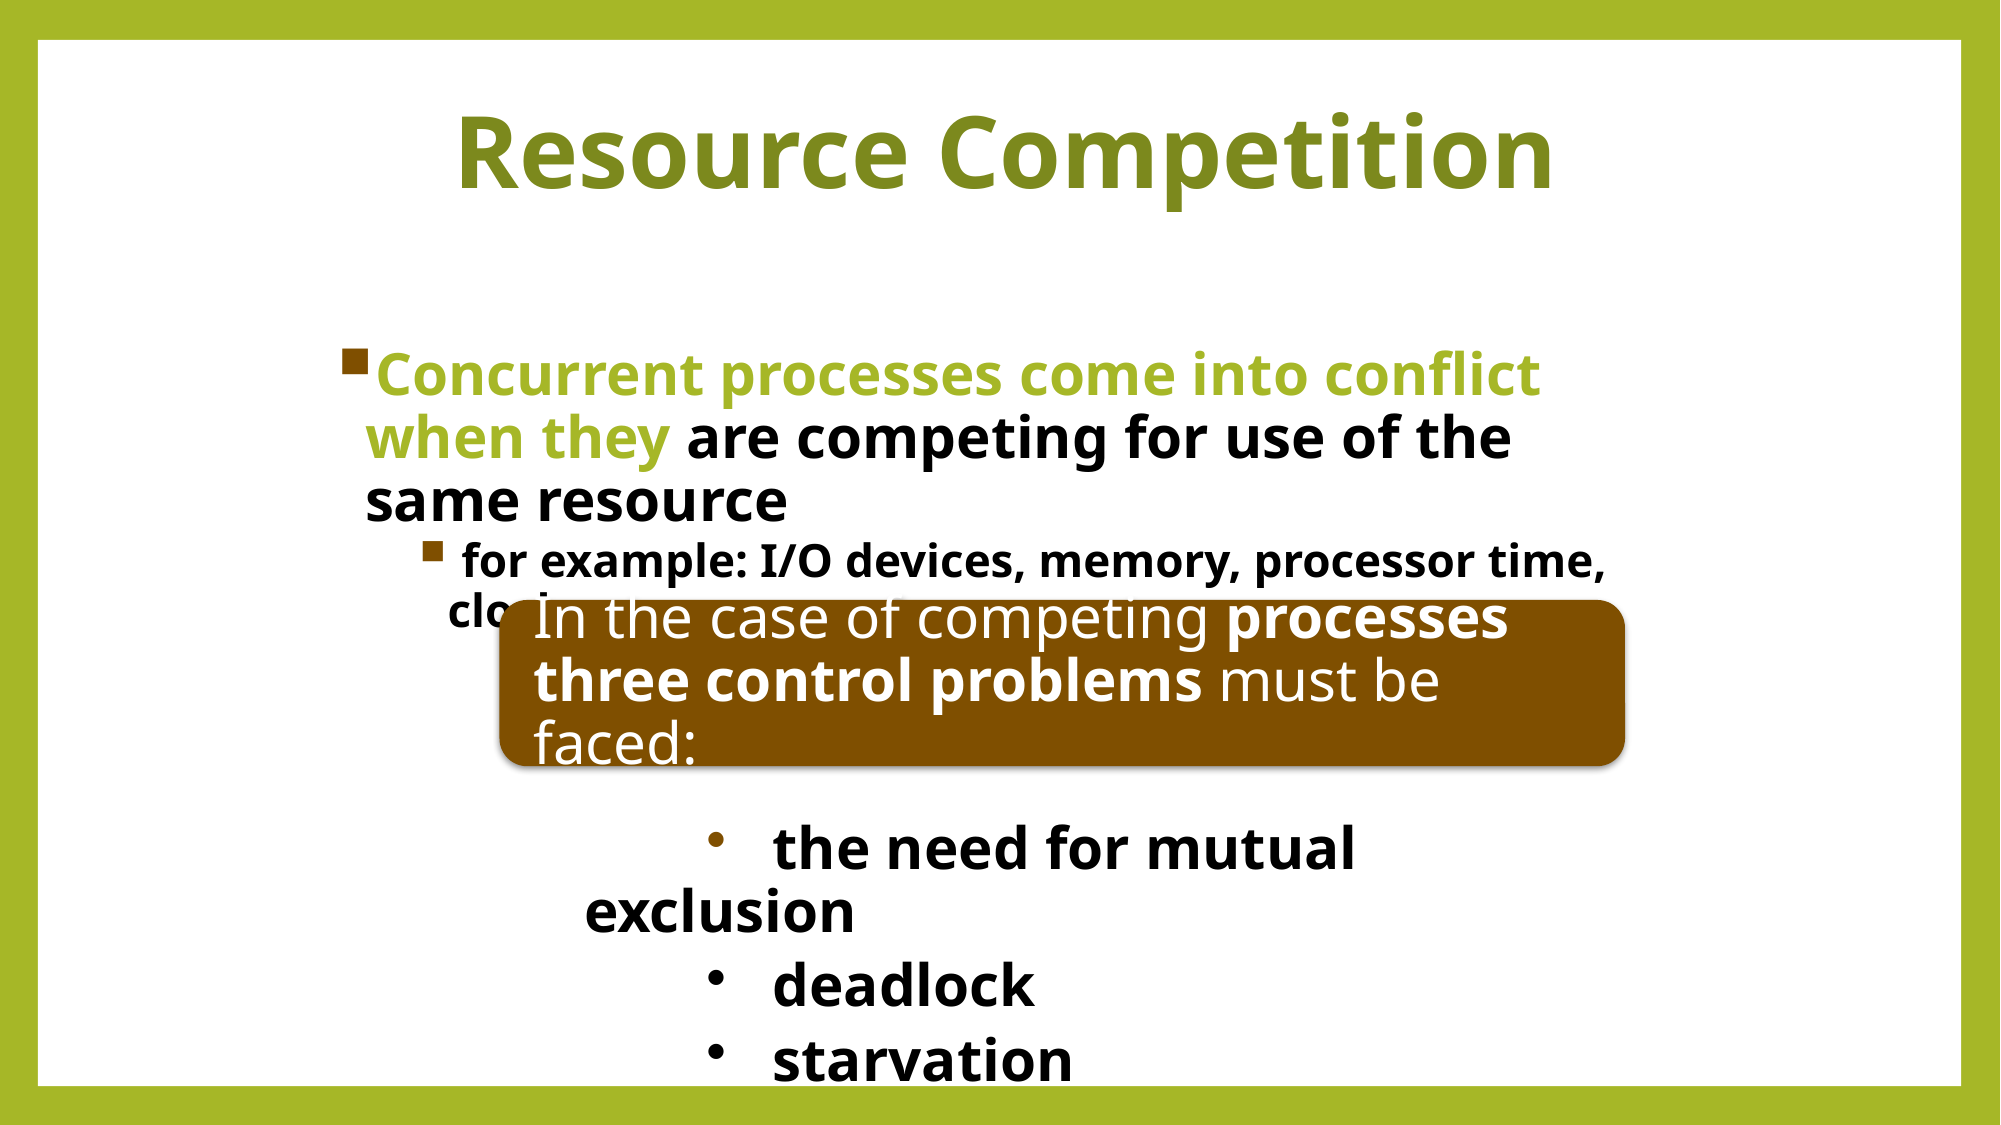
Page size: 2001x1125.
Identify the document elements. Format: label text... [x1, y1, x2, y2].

title Resource Competition [375, 75, 1638, 238]
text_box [462, 599, 1638, 1125]
list Concurrent processes come into conflict when they are competing for use of the same resource for example: I/O devices, memory, processor time, clock [312, 337, 1688, 638]
